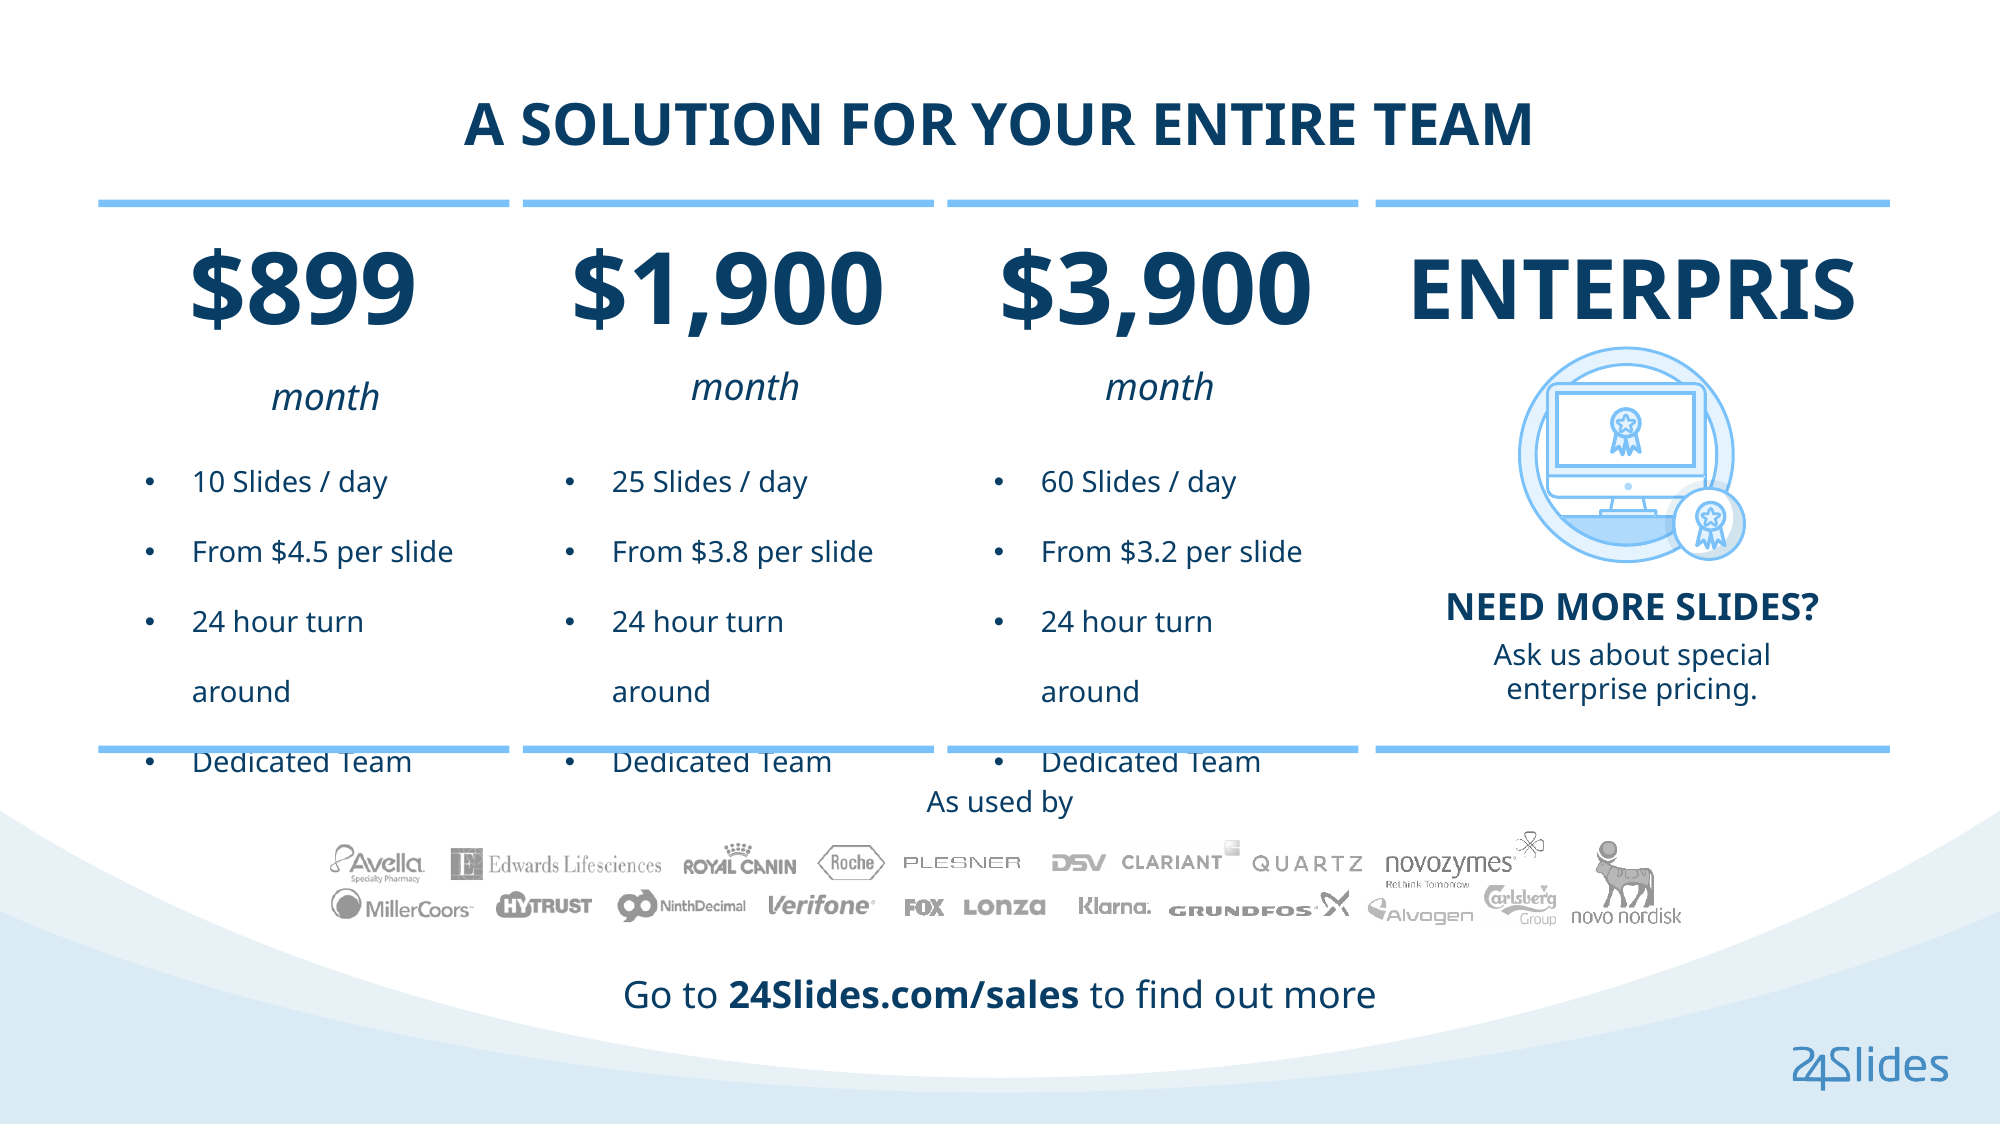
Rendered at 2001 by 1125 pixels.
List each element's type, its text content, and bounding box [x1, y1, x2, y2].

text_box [1375, 199, 1890, 754]
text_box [947, 199, 1359, 754]
text_box 60 Slides / day From $3.2 per slide 24 hour turn around Dedicated Team [994, 754, 1312, 779]
text_box 25 Slides / day From $3.8 per slide 24 hour turn around Dedicated Team [564, 754, 883, 779]
text_box 10 Slides / day From $4.5 per slide 24 hour turn around Dedicated Team [144, 754, 463, 779]
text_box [1792, 1046, 1949, 1091]
text_box A SOLUTION FOR YOUR ENTIRE TEAM [448, 86, 1552, 157]
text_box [317, 783, 1682, 810]
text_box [522, 199, 934, 754]
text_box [0, 810, 2000, 1124]
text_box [98, 199, 510, 754]
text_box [1517, 346, 1747, 564]
